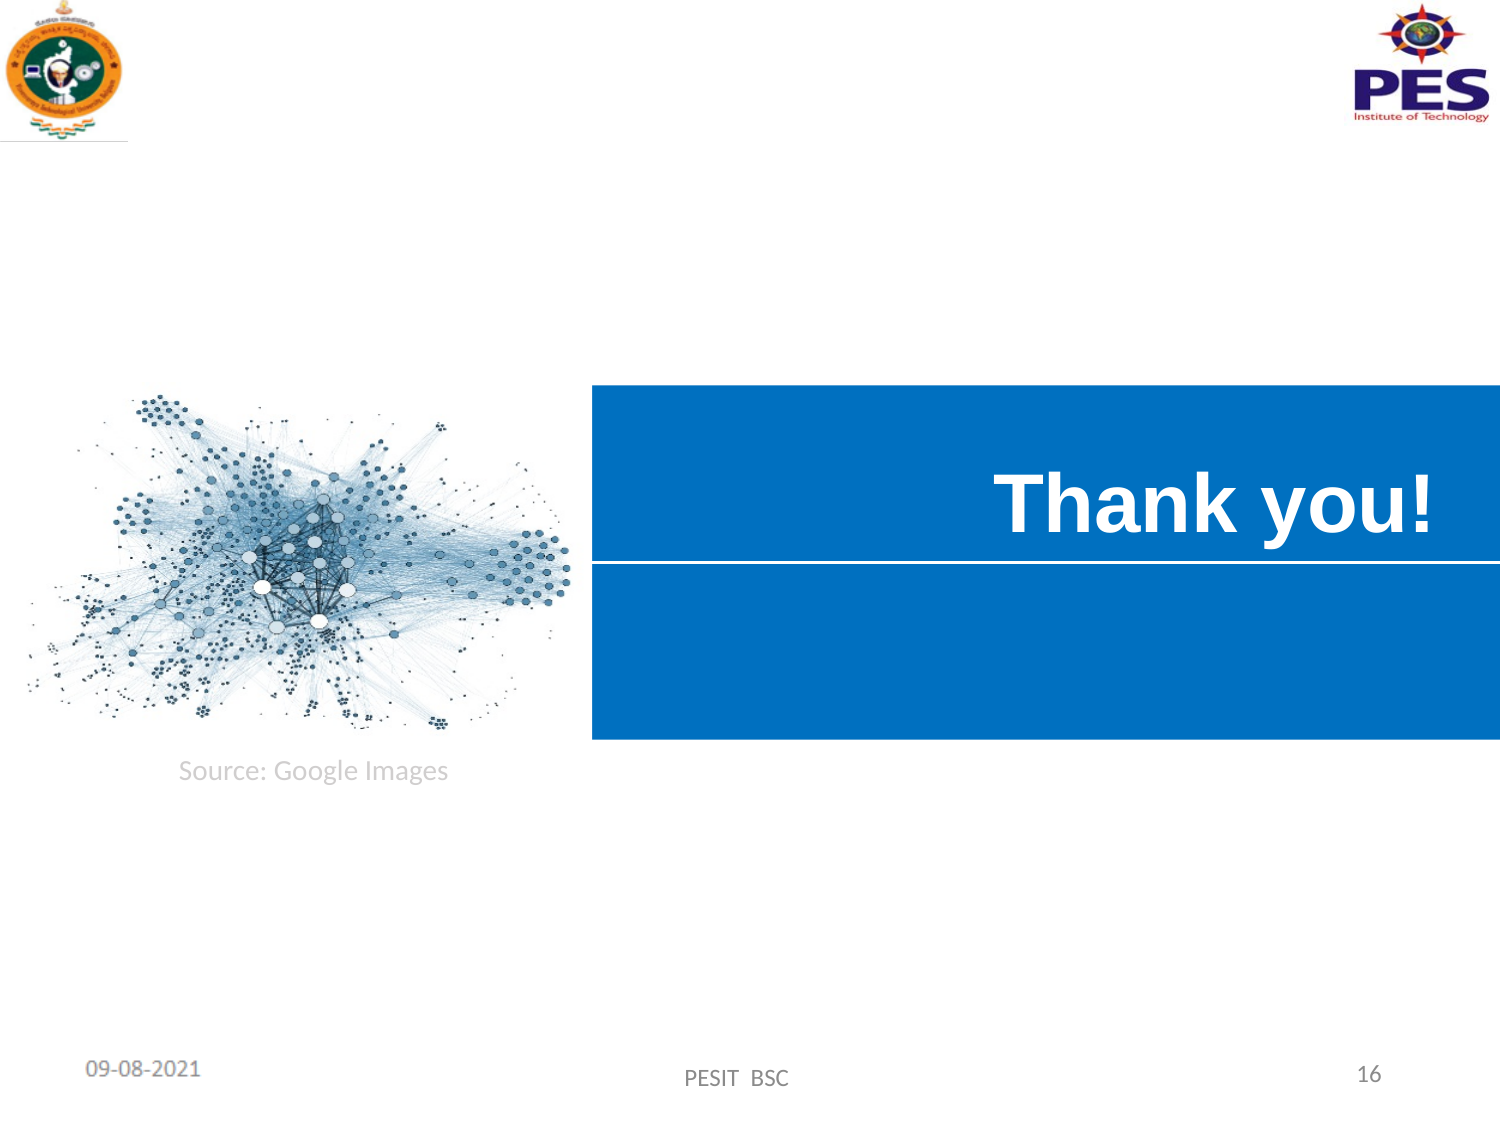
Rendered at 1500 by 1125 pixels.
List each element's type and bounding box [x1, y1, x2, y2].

text_box [399, 1046, 1075, 1106]
text_box [164, 744, 528, 794]
slide_number [1059, 1042, 1397, 1103]
picture [1344, 0, 1500, 126]
picture [0, 0, 128, 143]
picture [70, 1037, 521, 1099]
text_box [593, 564, 1500, 741]
text_box [593, 384, 1500, 561]
picture [0, 382, 593, 743]
